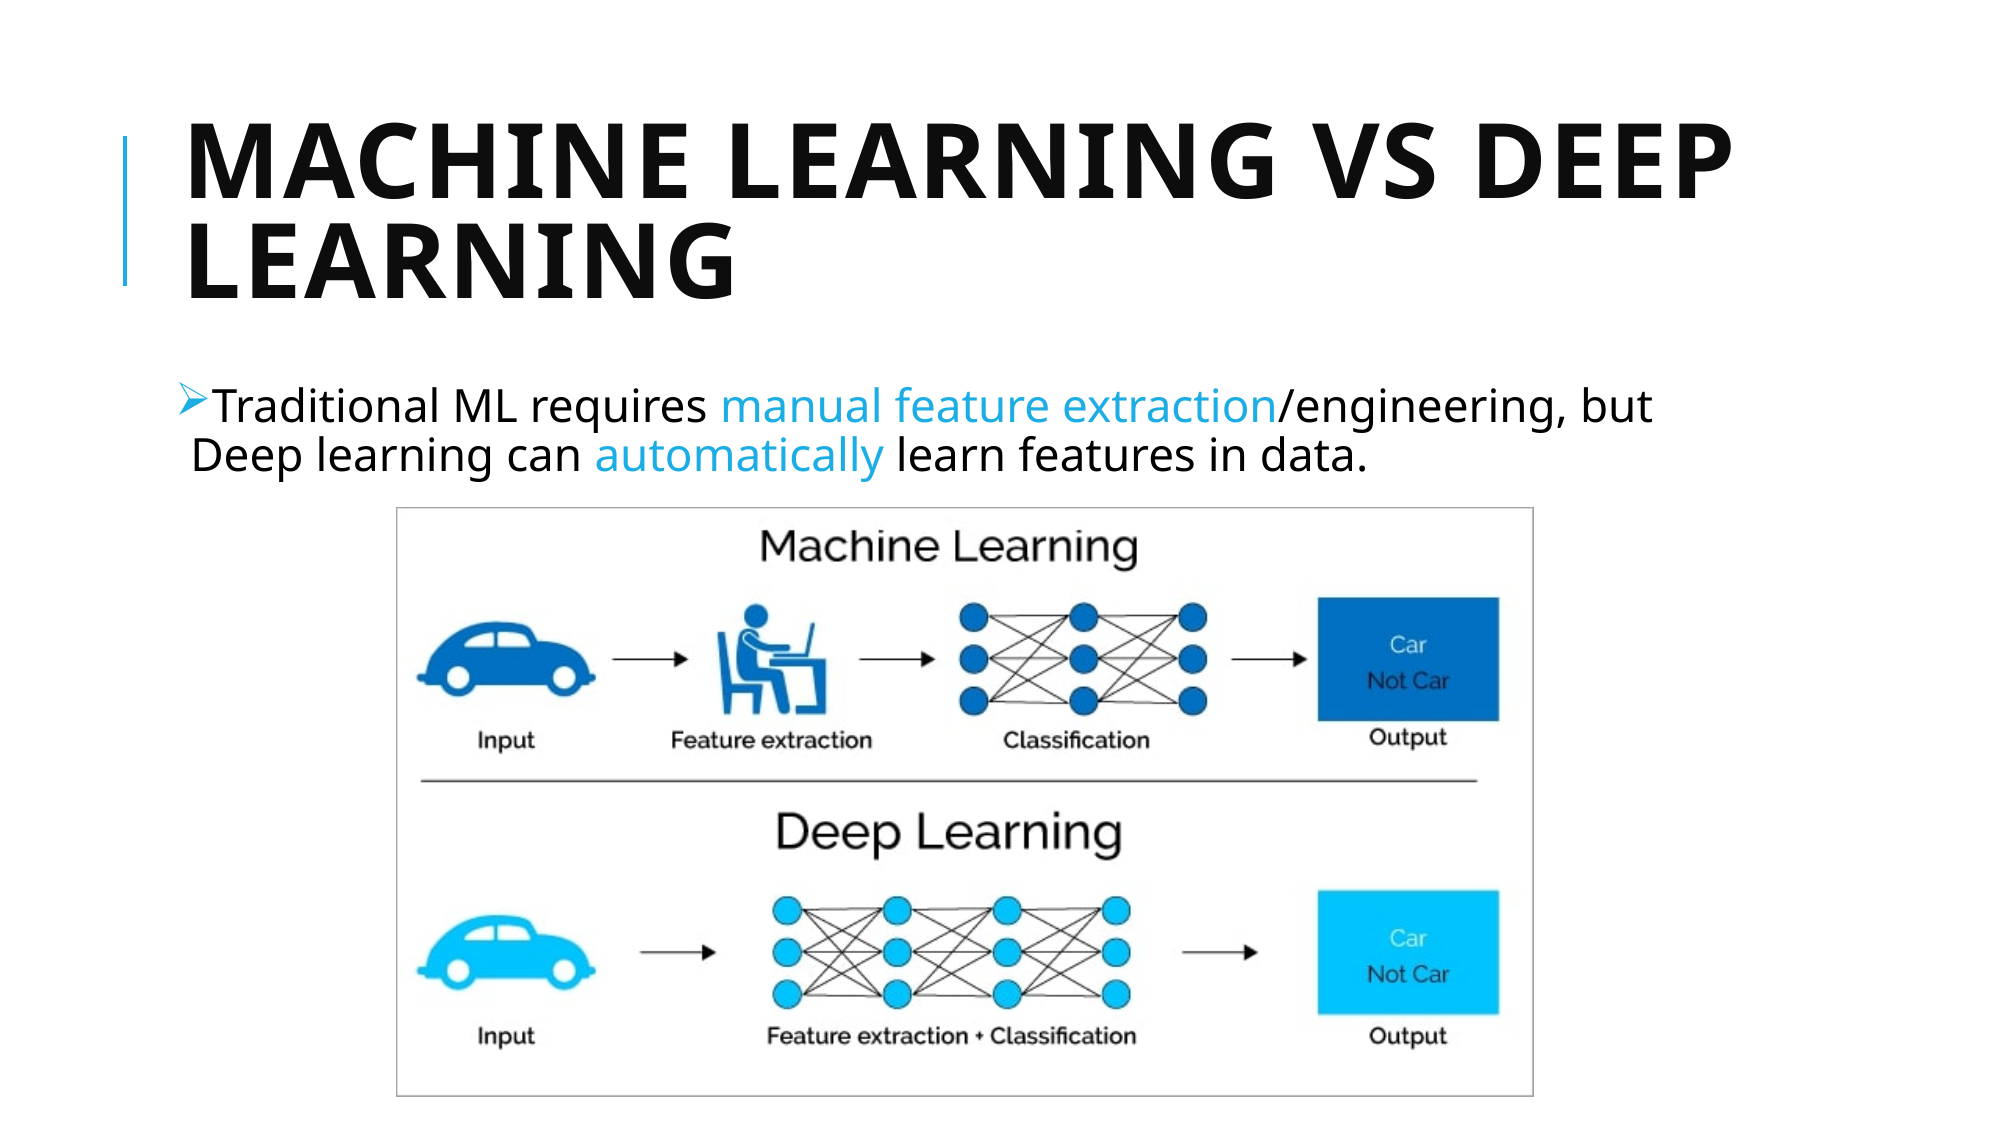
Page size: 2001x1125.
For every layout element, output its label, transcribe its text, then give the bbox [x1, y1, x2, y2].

list Traditional ML requires manual feature extraction/engineering, but Deep learning can automatically learn features in data. [168, 375, 1763, 1035]
picture [396, 507, 1535, 1098]
title Machine Learning Vs Deep Learning [168, 96, 1763, 342]
